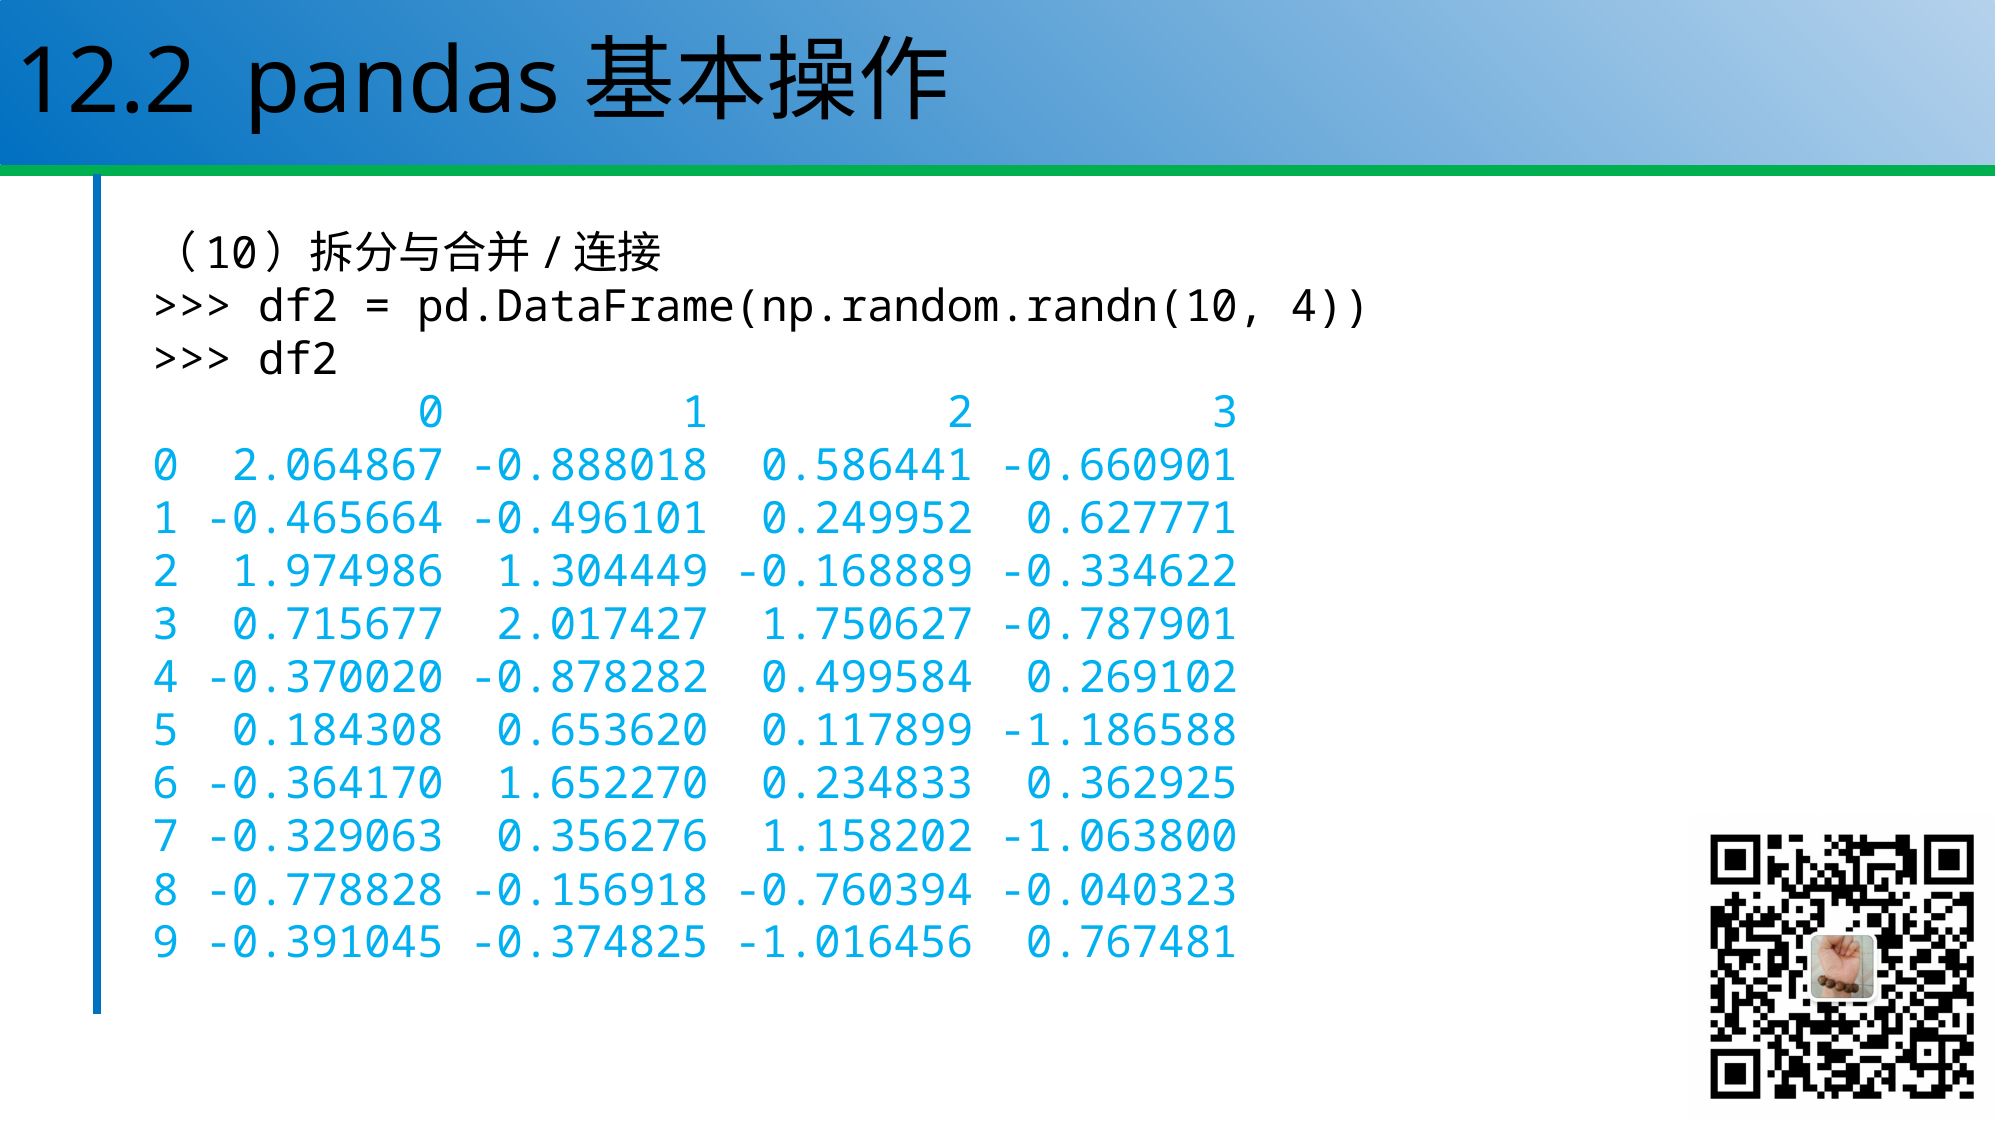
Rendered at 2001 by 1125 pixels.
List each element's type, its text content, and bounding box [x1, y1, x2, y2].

slide_number [1412, 1042, 1863, 1103]
title 12.2 pandas基本操作 [0, 0, 1995, 165]
list （10）拆分与合并/连接 >>> df2 = pd.DataFrame(np.random.randn(10, 4)) >>> df2 0 1 2 3 0 2.064867 -0.888018 0.586441 -0.660901 1 -0.465664 -0.496101 0.249952 0.627771 2 1.974986 1.304449 -0.168889 -0.334622 3 0.715677 2.017427 1.750627 -0.787901 4 -0.370020 -0.878282 0.499584 0.269102 5 0.184308 0.653620 0.117899 -1.186588 6 -0.364170 1.652270 0.234833 0.362925 7 -0.329063 0.356276 1.158202 -1.063800 8 -0.778828 -0.156918 -0.760394 -0.040323 9 -0.391045 -0.374825 -1.016456 0.767481 [137, 216, 1863, 978]
picture [1689, 813, 1995, 1120]
